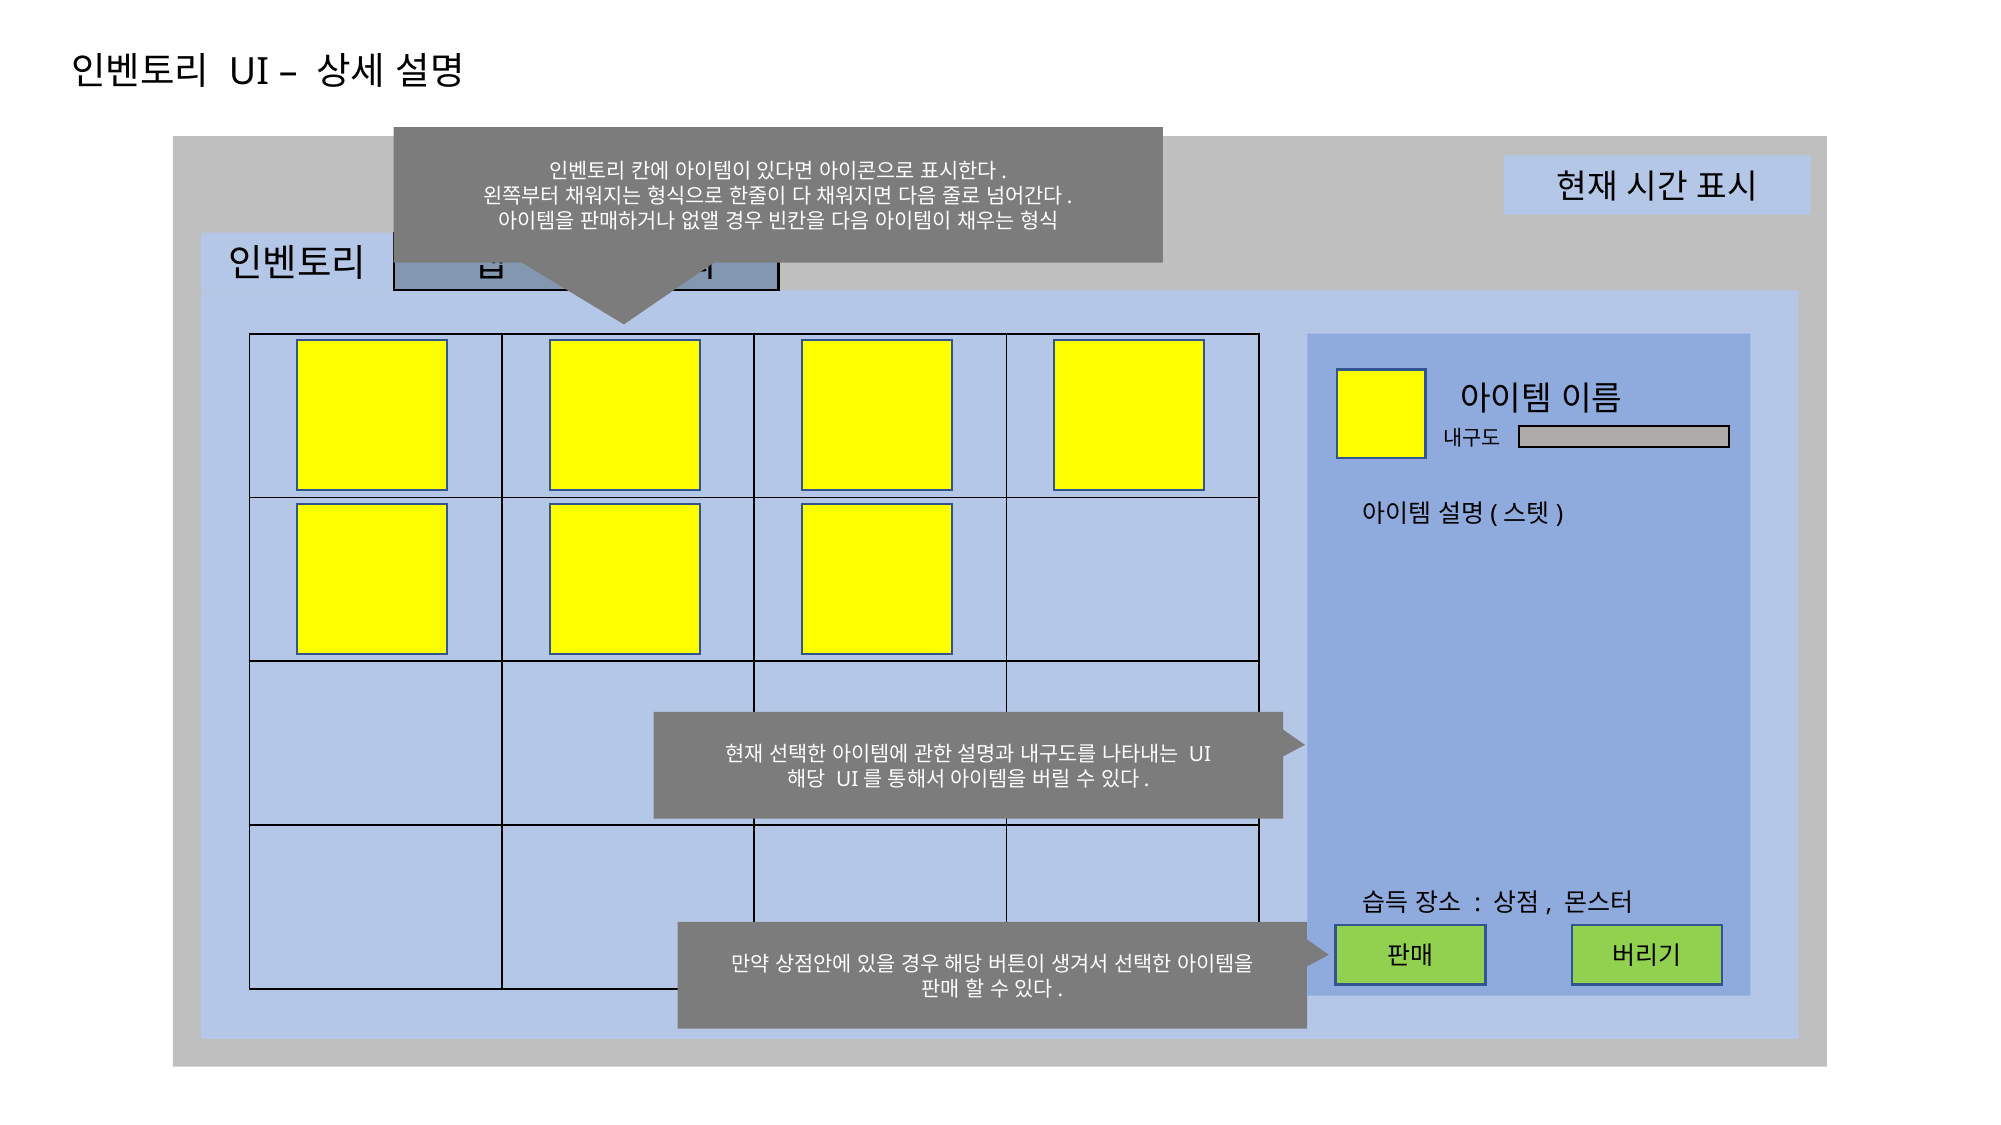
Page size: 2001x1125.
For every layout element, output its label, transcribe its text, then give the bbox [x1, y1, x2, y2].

table_cell [503, 498, 753, 660]
table_cell [250, 826, 501, 988]
table_cell [755, 820, 1006, 824]
text_box 아이템 이름 [1445, 370, 1638, 425]
table_cell [755, 662, 1006, 710]
table_header [755, 335, 1006, 497]
table_cell [503, 662, 753, 824]
text_box 아이템 설명(스텟) 습득 장소 : 상점, 몬스터 [1347, 489, 1649, 924]
text_box 의뢰 [676, 264, 780, 291]
text_box 현재 시간 표시 [1503, 154, 1812, 216]
text_box [296, 339, 448, 491]
table_cell [503, 826, 753, 988]
text_box [549, 503, 701, 655]
text_box 인벤토리 [200, 232, 393, 291]
table_cell [1007, 662, 1258, 710]
text_box 만약 상점안에 있을 경우 해당 버튼이 생겨서 선택한 아이템을 판매 할 수 있다. [676, 920, 1331, 1030]
text_box [1306, 333, 1751, 997]
table_cell [1007, 498, 1258, 660]
text_box [801, 503, 953, 655]
table_header [503, 335, 753, 497]
table_cell [1007, 820, 1258, 824]
table_header [250, 335, 501, 497]
table_header [1007, 335, 1258, 497]
table_cell [250, 662, 501, 824]
text_box 판매 [1334, 924, 1487, 986]
text_box [200, 289, 1800, 1040]
text_box [801, 339, 953, 491]
text_box [549, 339, 701, 491]
table_cell [755, 826, 1006, 920]
text_box [172, 135, 1828, 1068]
table_cell [250, 498, 501, 660]
text_box [1518, 425, 1730, 448]
text_box [1336, 368, 1427, 459]
text_box 인벤토리 칸에 아이템이 있다면 아이콘으로 표시한다. 왼쪽부터 채워지는 형식으로 한줄이 다 채워지면 다음 줄로 넘어간다. 아이템을 판매하거나 없앨 경우 빈칸을 다음 아이템이 채우는 형식 [392, 125, 1164, 326]
text_box [1053, 339, 1205, 491]
table_cell [1007, 826, 1258, 920]
text_box 버리기 [1571, 924, 1723, 986]
text_box 내구도 [1429, 417, 1516, 458]
text_box 인벤토리 UI – 상세 설명 [56, 39, 480, 100]
text_box 맵 [393, 264, 565, 291]
text_box 현재 선택한 아이템에 관한 설명과 내구도를 나타내는 UI 해당 UI를 통해서 아이템을 버릴 수 있다. [652, 710, 1307, 820]
text_box [296, 503, 448, 655]
table_cell [755, 498, 1006, 660]
